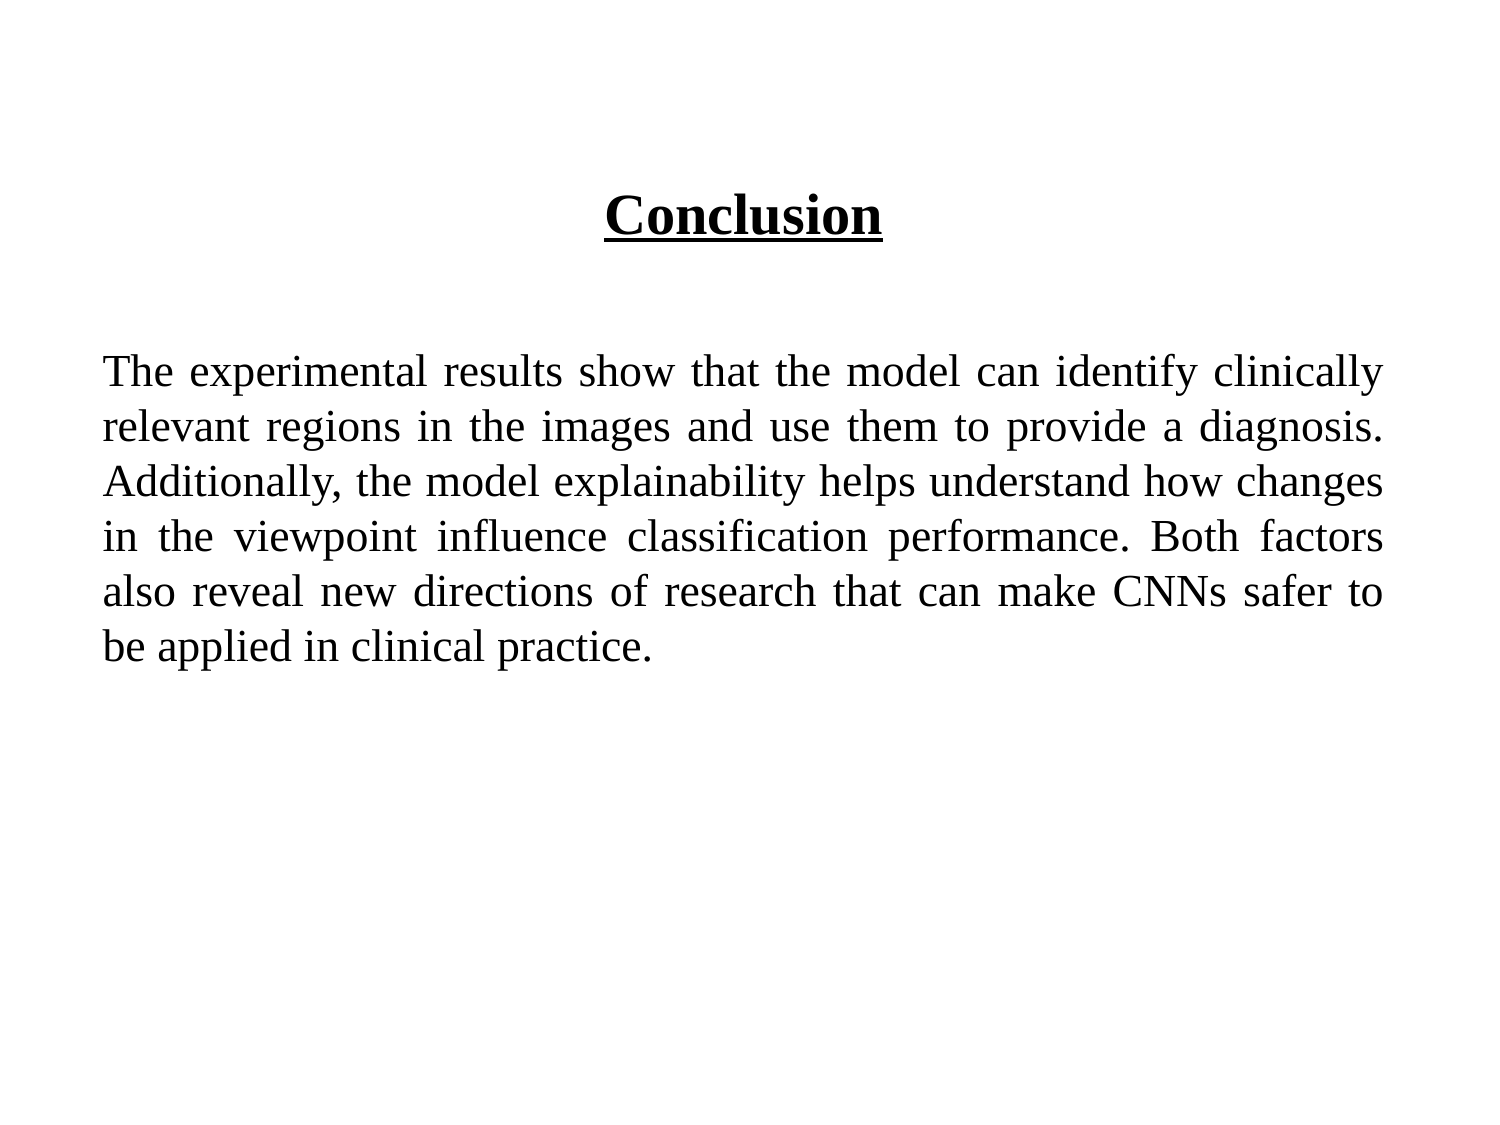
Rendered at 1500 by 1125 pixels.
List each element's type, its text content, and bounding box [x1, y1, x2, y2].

subtitle Conclusion The experimental results show that the model can identify clinically relevant regions in the images and use them to provide a diagnosis. Additionally, the model explainability helps understand how changes in the viewpoint influence classification performance. Both factors also reveal new directions of research that can make CNNs safer to be applied in clinical practice. [87, 87, 1400, 1025]
